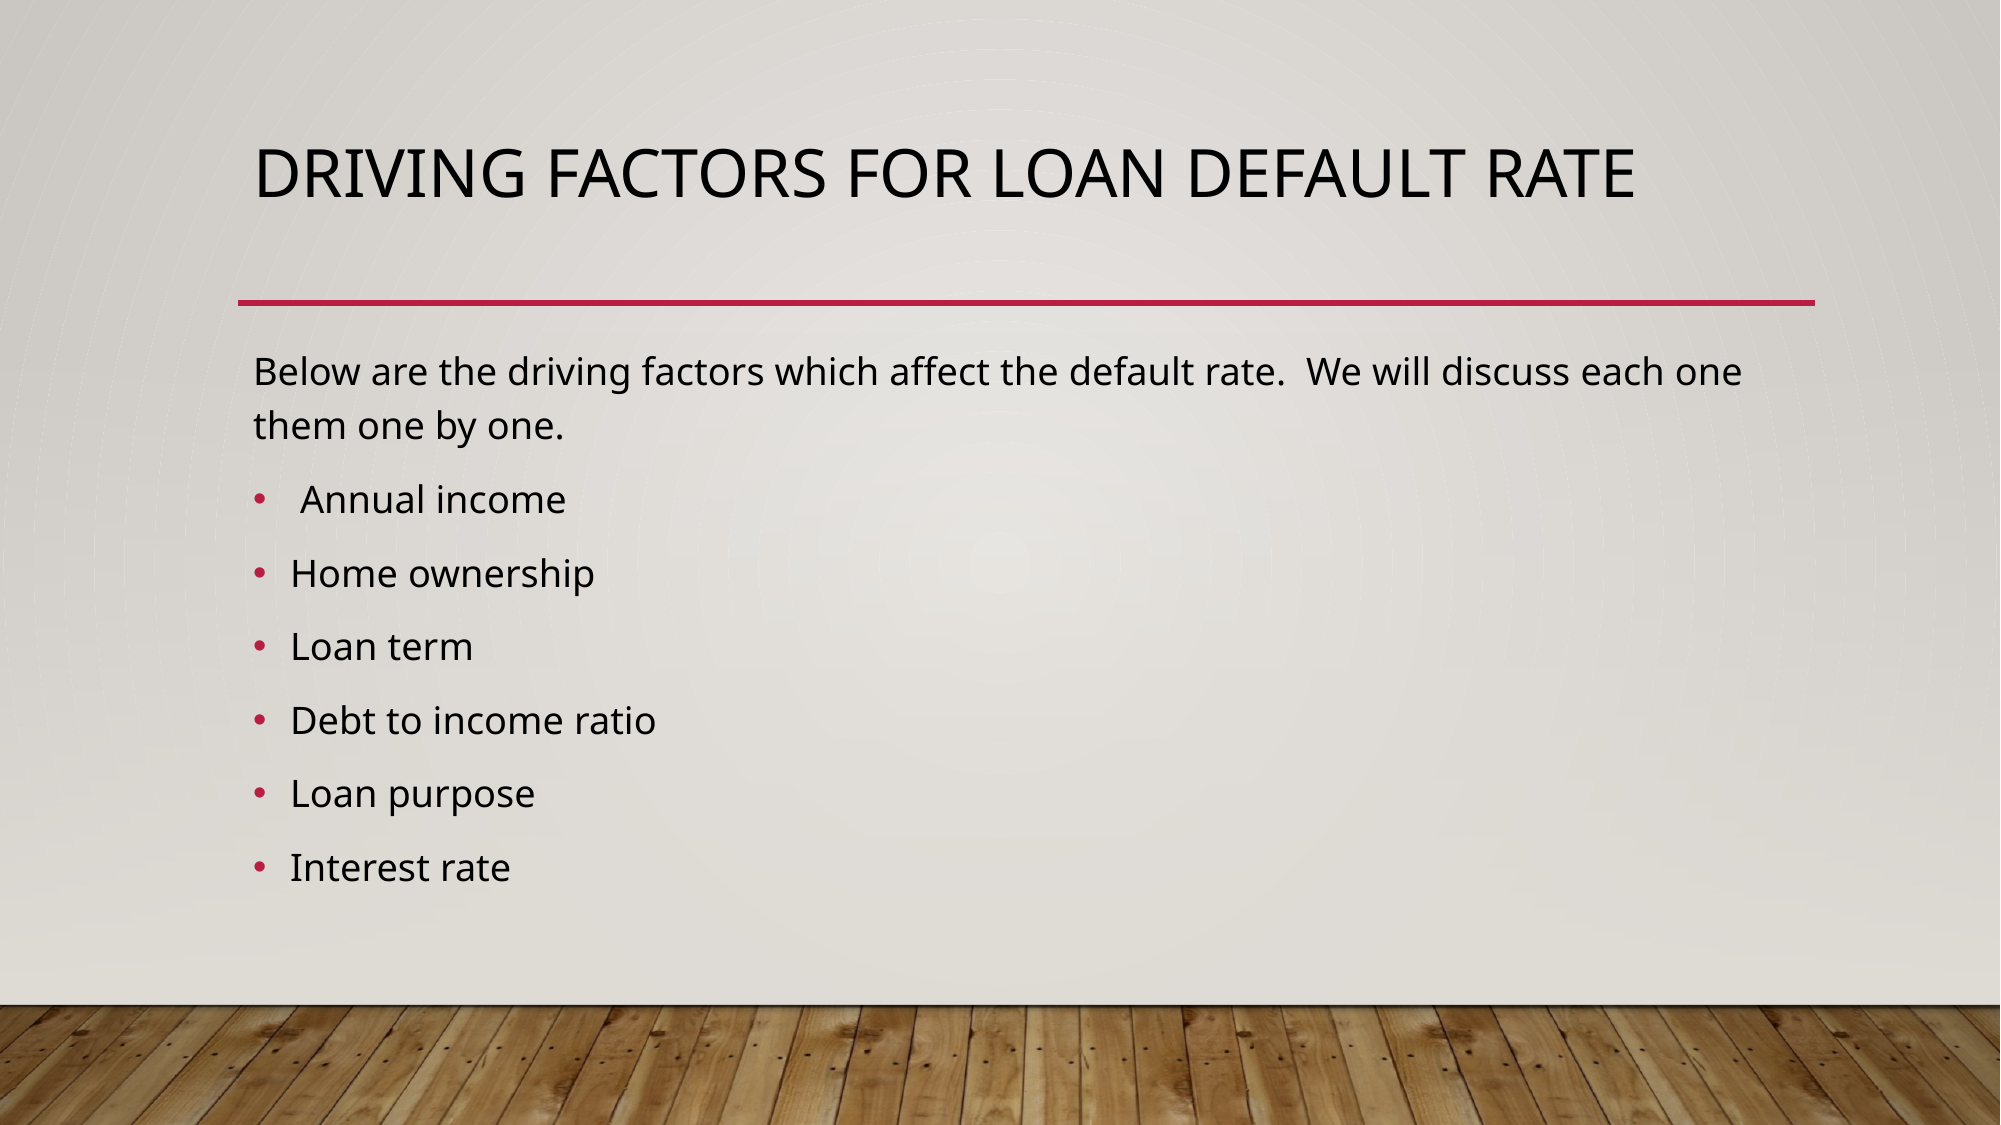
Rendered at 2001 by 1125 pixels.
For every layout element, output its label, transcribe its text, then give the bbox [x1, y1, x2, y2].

picture [0, 1005, 2000, 1125]
title Driving factors for loan default rate [238, 131, 1814, 305]
list Below are the driving factors which affect the default rate. We will discuss each one them one by one. Annual income Home ownership Loan term Debt to income ratio Loan purpose Interest rate [238, 330, 1814, 897]
